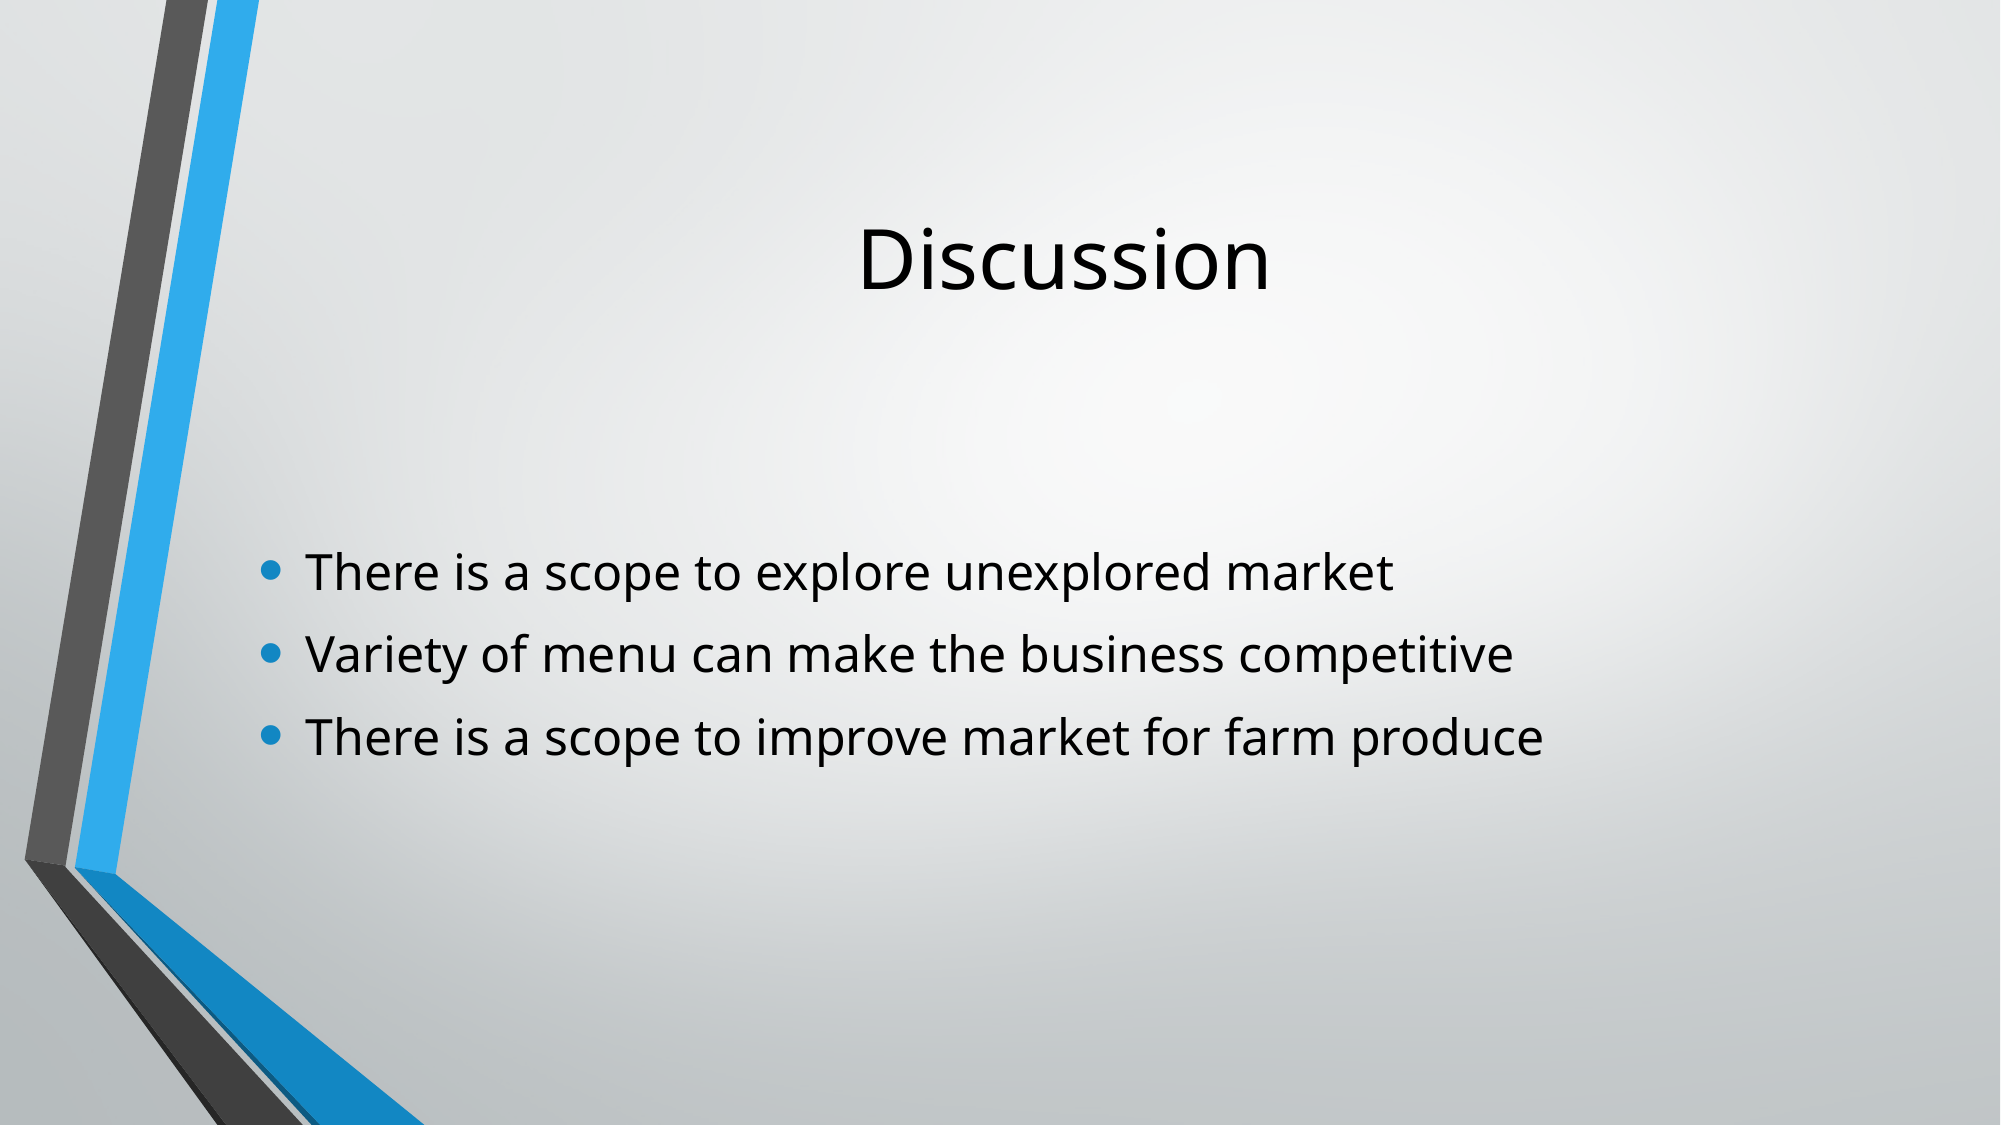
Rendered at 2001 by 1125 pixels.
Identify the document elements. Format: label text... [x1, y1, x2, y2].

list There is a scope to explore unexplored market Variety of menu can make the business competitive There is a scope to improve market for farm produce [243, 437, 1887, 950]
title Discussion [243, 112, 1887, 400]
